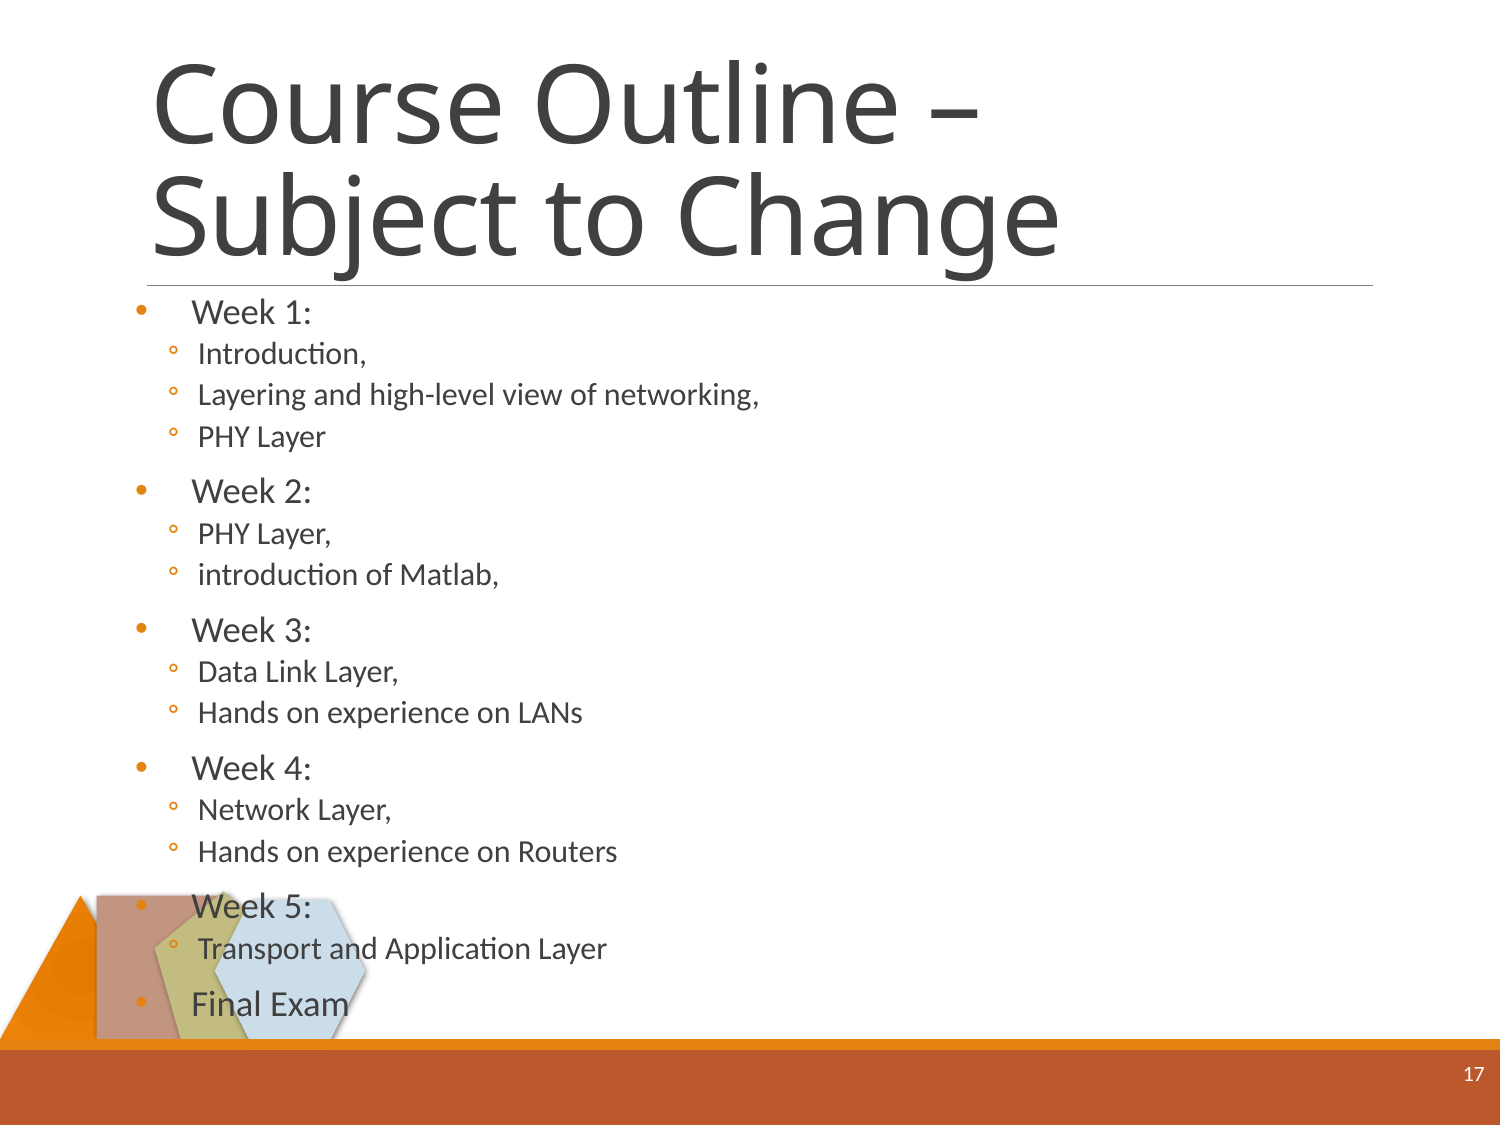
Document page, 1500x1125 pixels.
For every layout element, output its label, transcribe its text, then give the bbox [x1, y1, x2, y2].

slide_number 17 [1096, 1042, 1500, 1103]
list Week 1: Introduction, Layering and high-level view of networking, PHY Layer Week 2: PHY Layer, introduction of Matlab, Week 3: Data Link Layer, Hands on experience on LANs Week 4: Network Layer, Hands on experience on Routers Week 5: Transport and Application Layer Final Exam [135, 285, 1373, 1043]
title Course Outline – Subject to Change [135, 47, 1373, 285]
